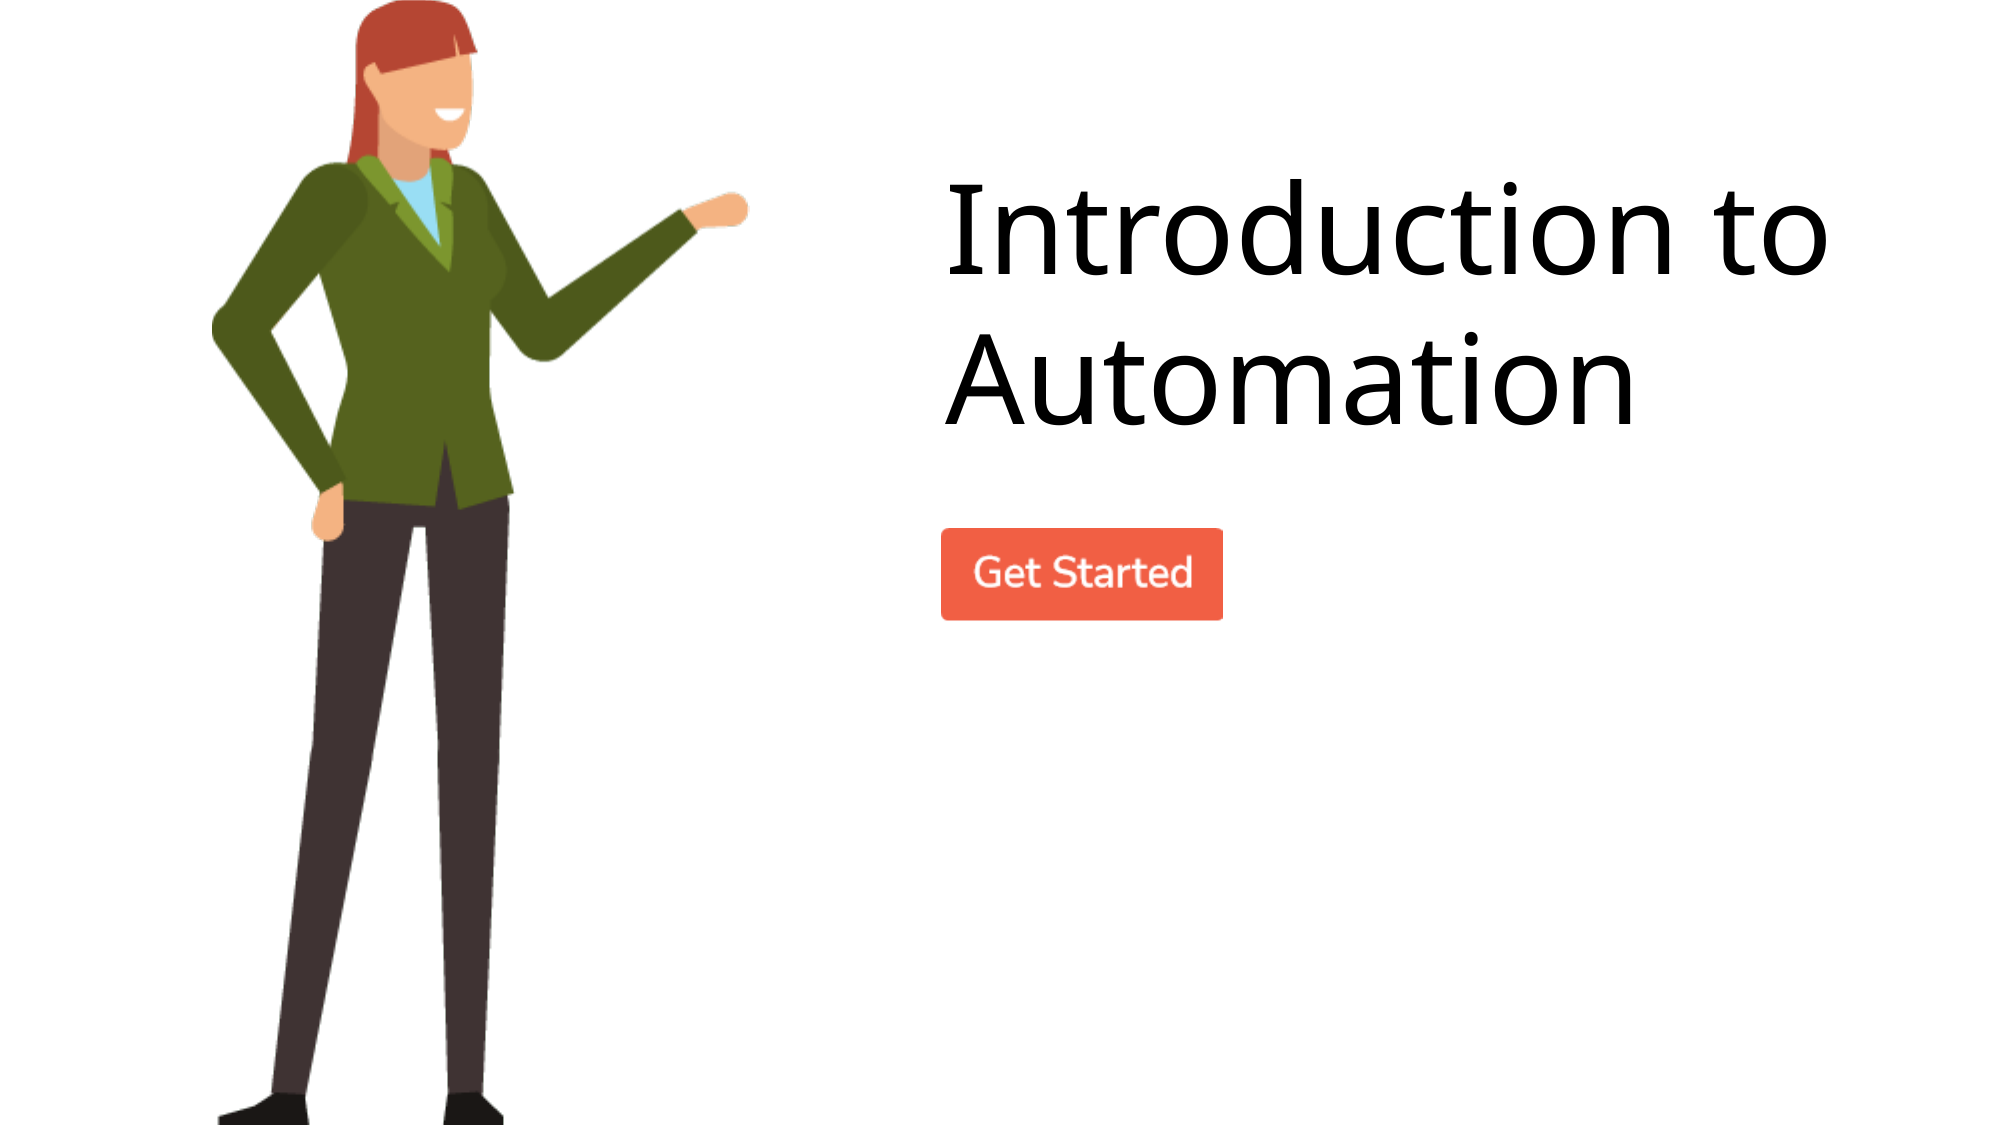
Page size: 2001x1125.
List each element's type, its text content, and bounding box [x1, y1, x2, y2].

picture [212, 0, 750, 1125]
picture [941, 528, 1223, 629]
text_box Introduction to Automation [930, 141, 1854, 457]
